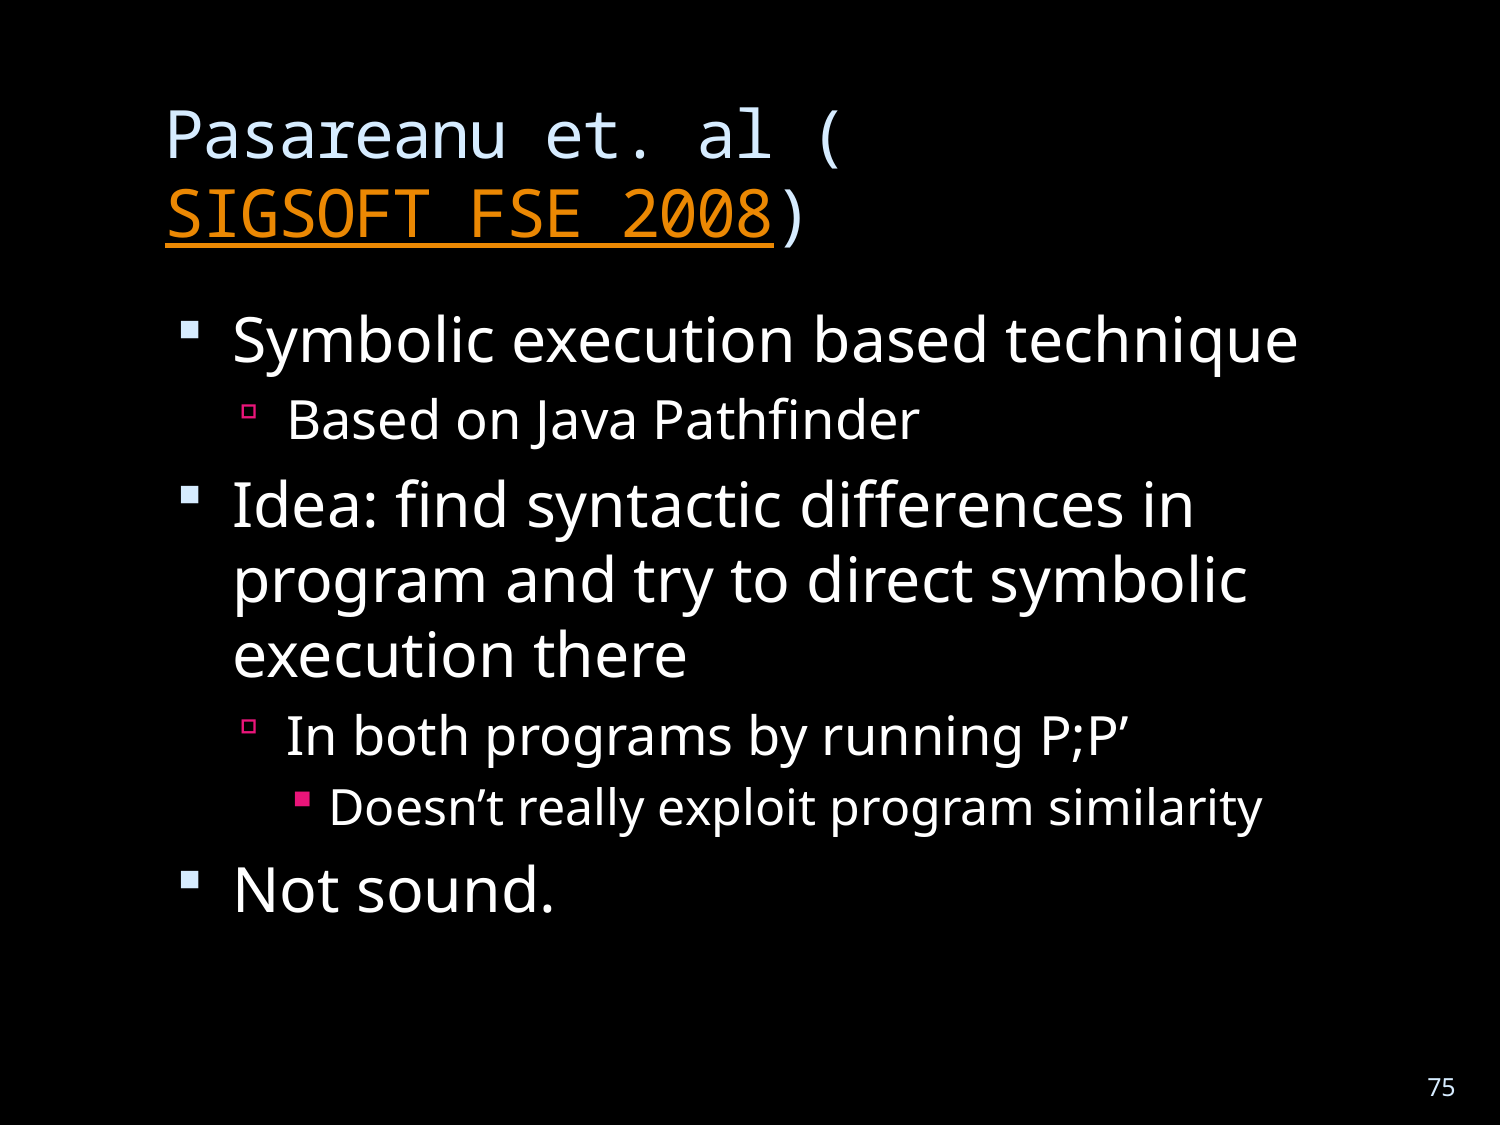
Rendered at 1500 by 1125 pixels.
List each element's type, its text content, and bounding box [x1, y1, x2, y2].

slide_number 75 [1412, 1052, 1488, 1113]
title Pasareanu et. al (SIGSOFT FSE 2008) [150, 83, 1425, 234]
list Symbolic execution based technique Based on Java Pathfinder Idea: find syntactic differences in program and try to direct symbolic execution there In both programs by running P;P’ Doesn’t really exploit program similarity Not sound. [150, 292, 1425, 1043]
